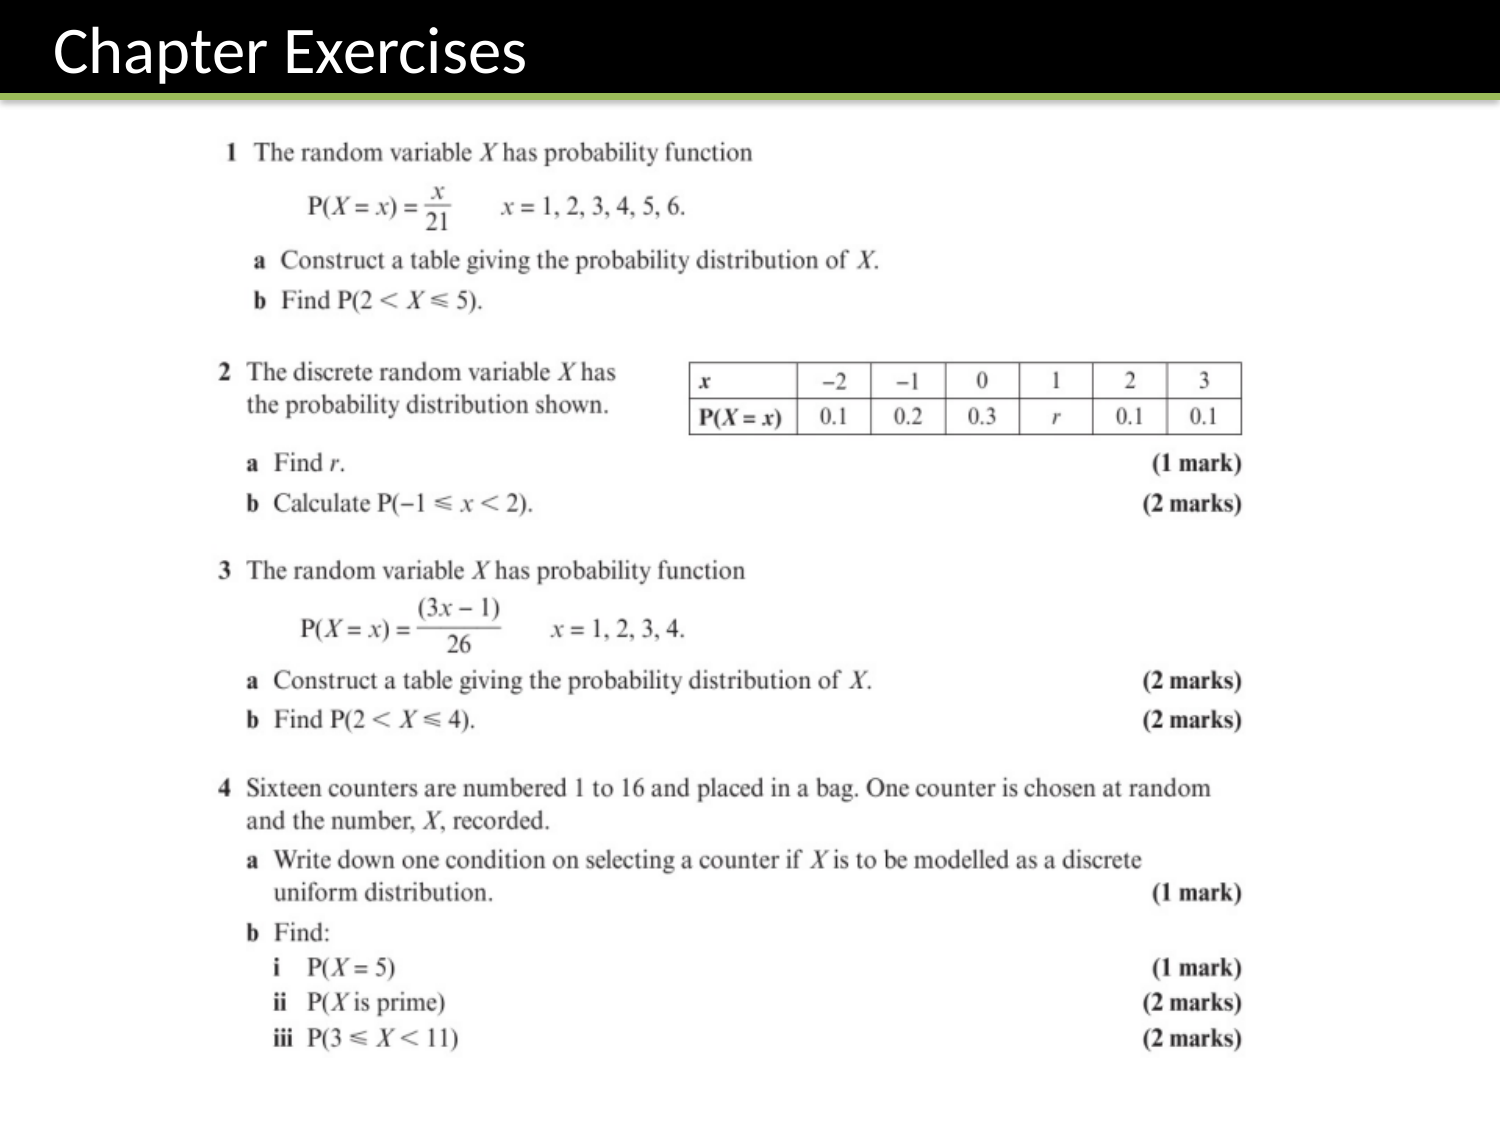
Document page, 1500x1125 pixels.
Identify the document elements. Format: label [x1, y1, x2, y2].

text_box [0, 0, 1500, 99]
picture [205, 131, 1294, 1083]
